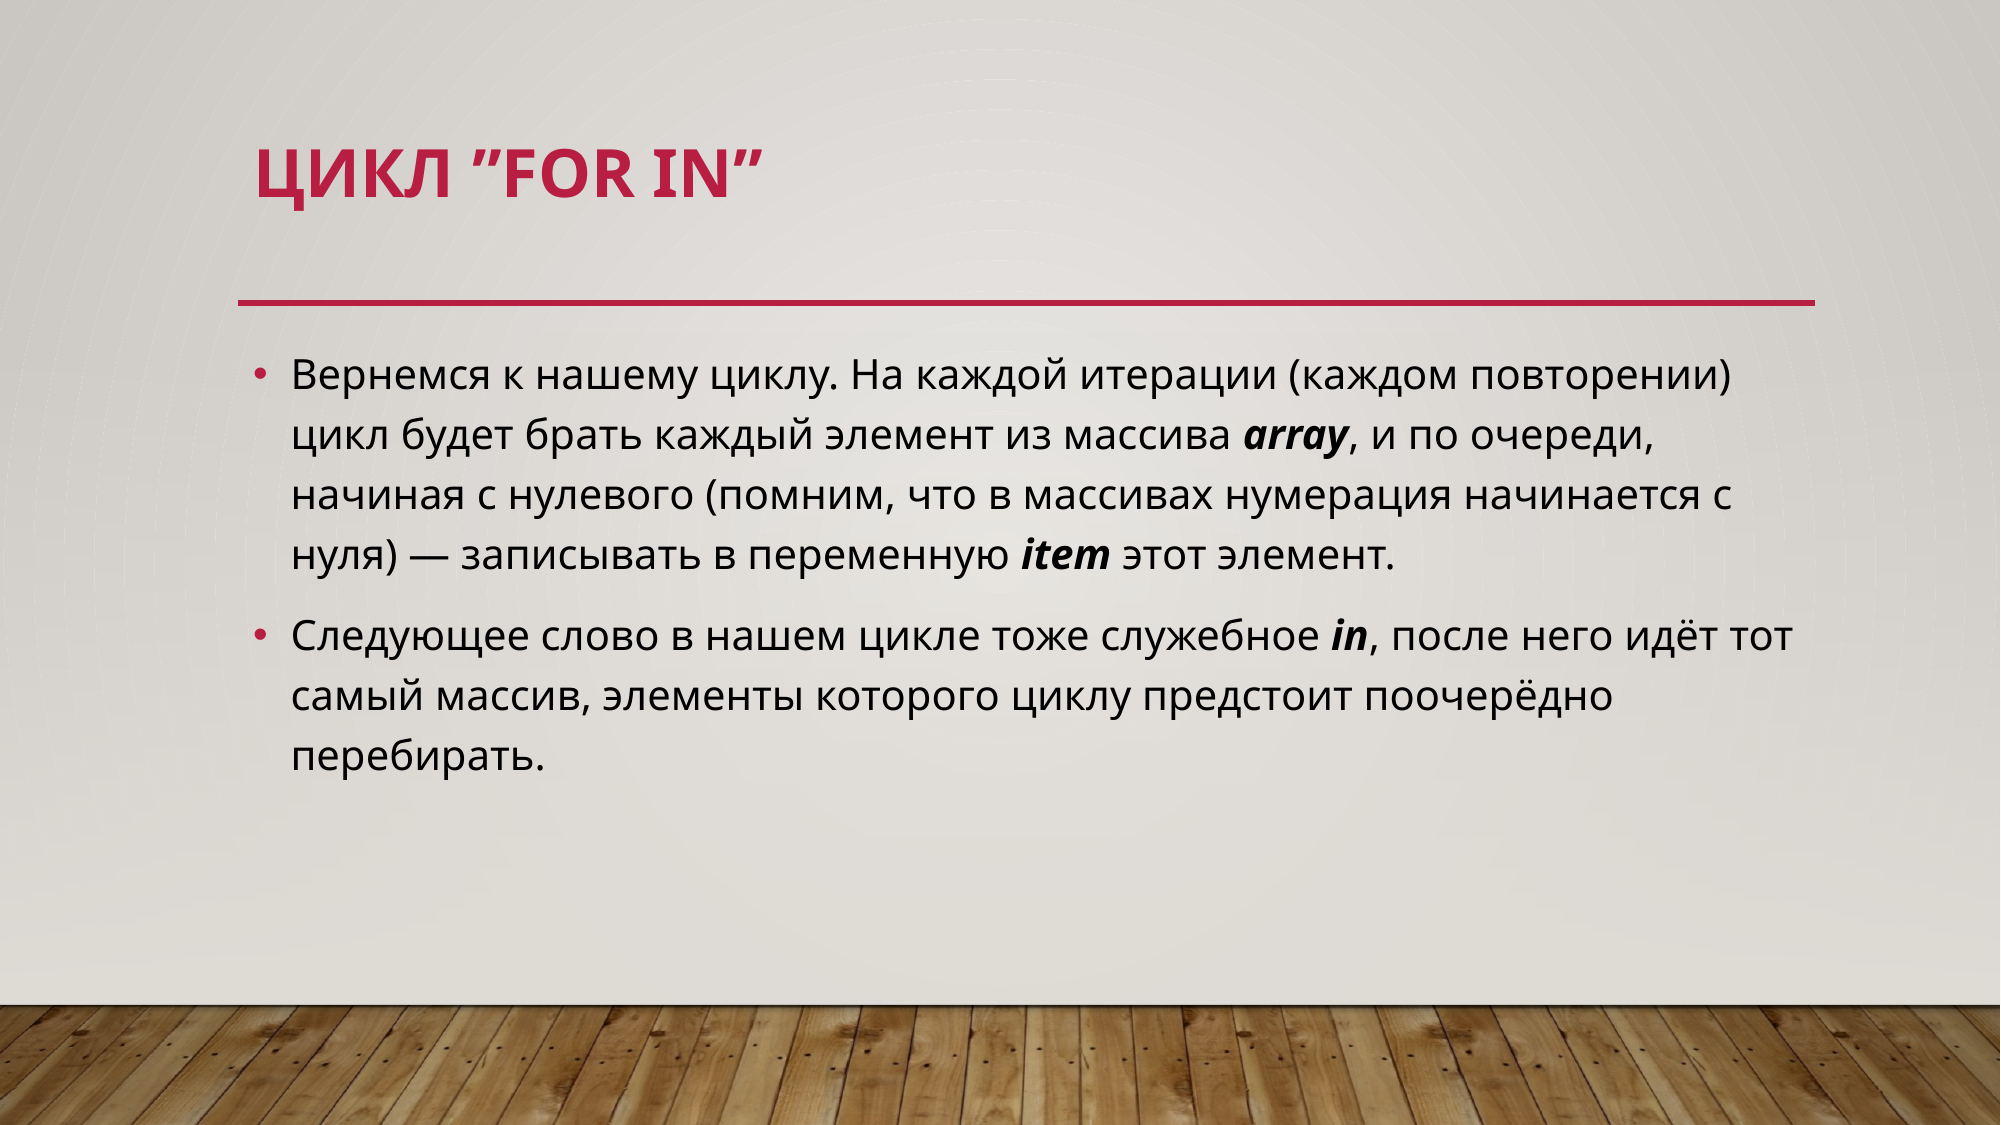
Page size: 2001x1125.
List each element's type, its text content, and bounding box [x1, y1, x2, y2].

list Вернемся к нашему циклу. На каждой итерации (каждом повторении) цикл будет брать каждый элемент из массива array, и по очереди, начиная с нулевого (помним, что в массивах нумерация начинается с нуля) — записывать в переменную item этот элемент. Следующее слово в нашем цикле тоже служебное in, после него идёт тот самый массив, элементы которого циклу предстоит поочерёдно перебирать. [238, 330, 1814, 897]
title Цикл ”for in” [238, 131, 1814, 305]
picture [0, 1005, 2000, 1125]
